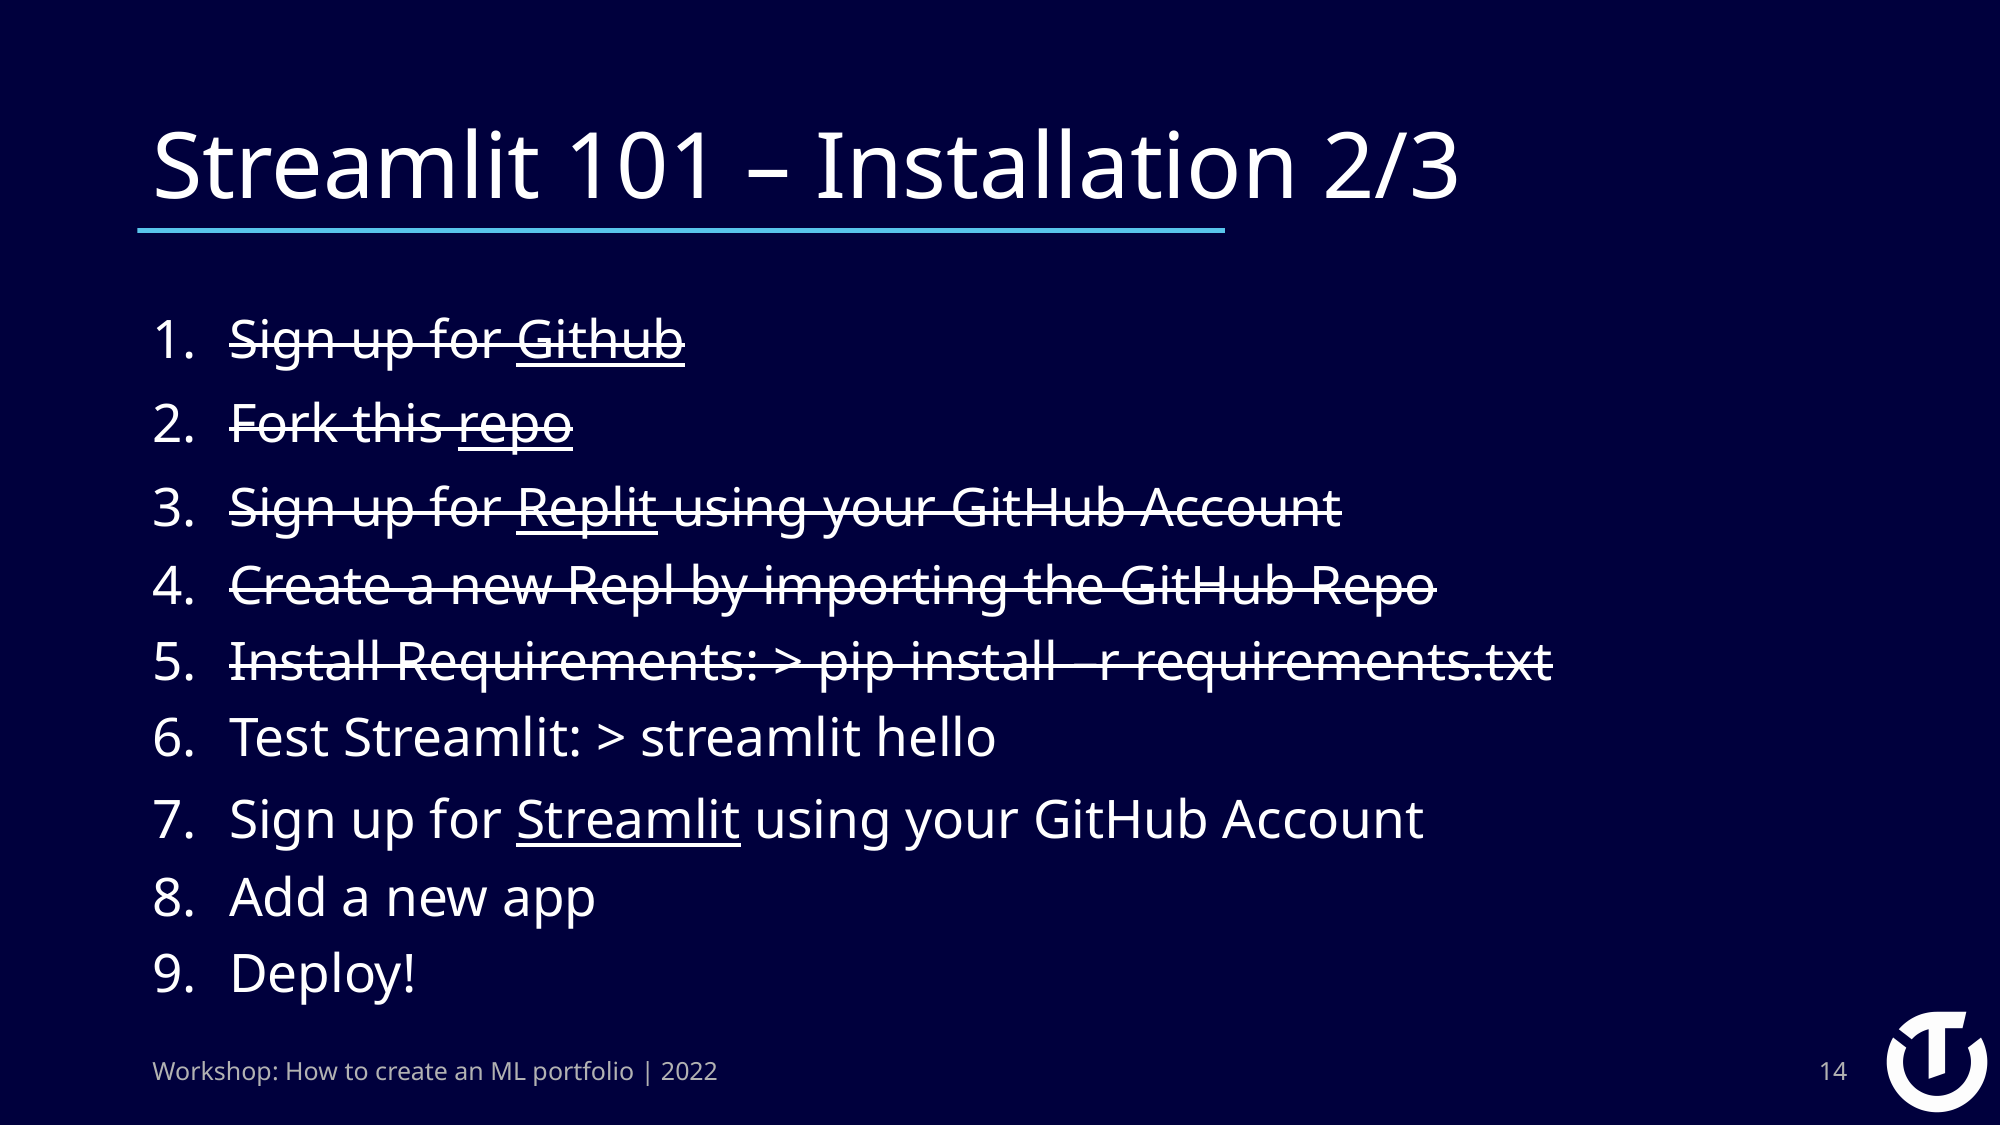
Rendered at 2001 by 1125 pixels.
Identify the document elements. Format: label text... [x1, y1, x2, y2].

picture [1863, 988, 2001, 1125]
title Streamlit 101 – Installation 2/3 [137, 59, 1863, 278]
list Sign up for Github Fork this repo Sign up for Replit using your GitHub Account Create a new Repl by importing the GitHub Repo Install Requirements: > pip install –r requirements.txt Test Streamlit: > streamlit hello Sign up for Streamlit using your GitHub Account Add a new app Deploy! [137, 299, 1863, 1014]
footer Workshop: How to create an ML portfolio | 2022 [137, 1042, 813, 1103]
slide_number 14 [1412, 1042, 1863, 1103]
